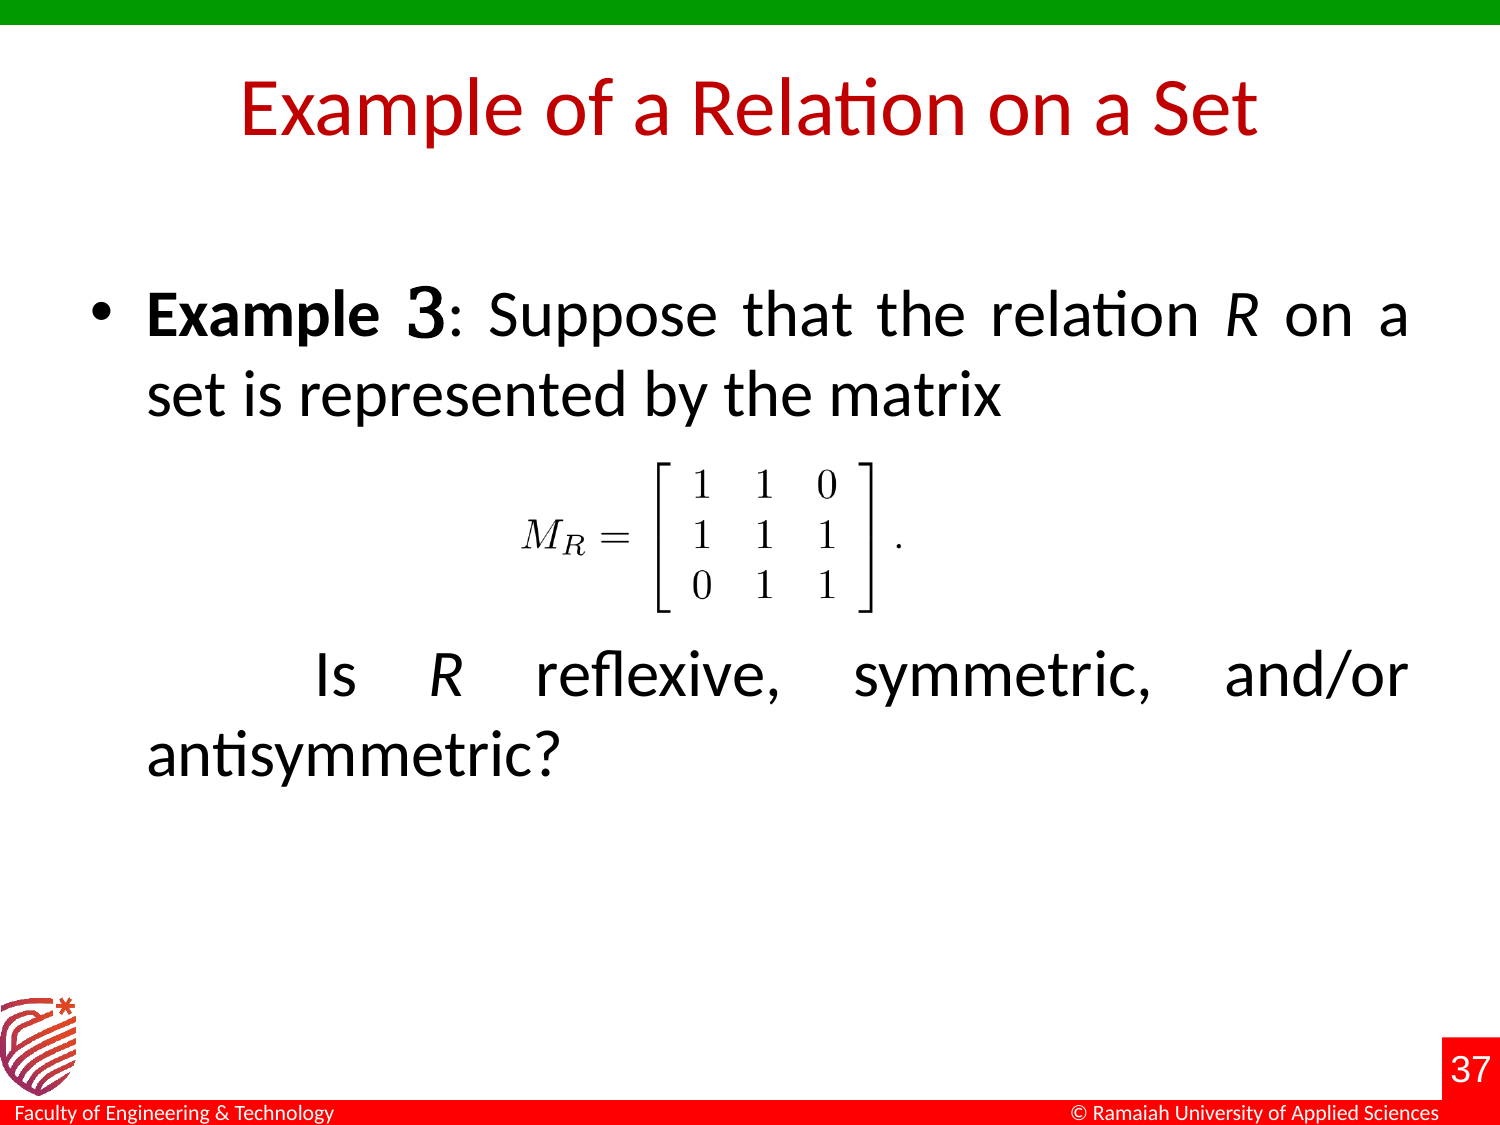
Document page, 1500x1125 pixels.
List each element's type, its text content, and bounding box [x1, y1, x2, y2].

picture [520, 462, 901, 613]
title Example of a Relation on a Set [75, 45, 1425, 233]
picture [0, 997, 76, 1096]
list Example 3: Suppose that the relation R on a set is represented by the matrix Is R reflexive, symmetric, and/or antisymmetric? [75, 262, 1425, 1005]
